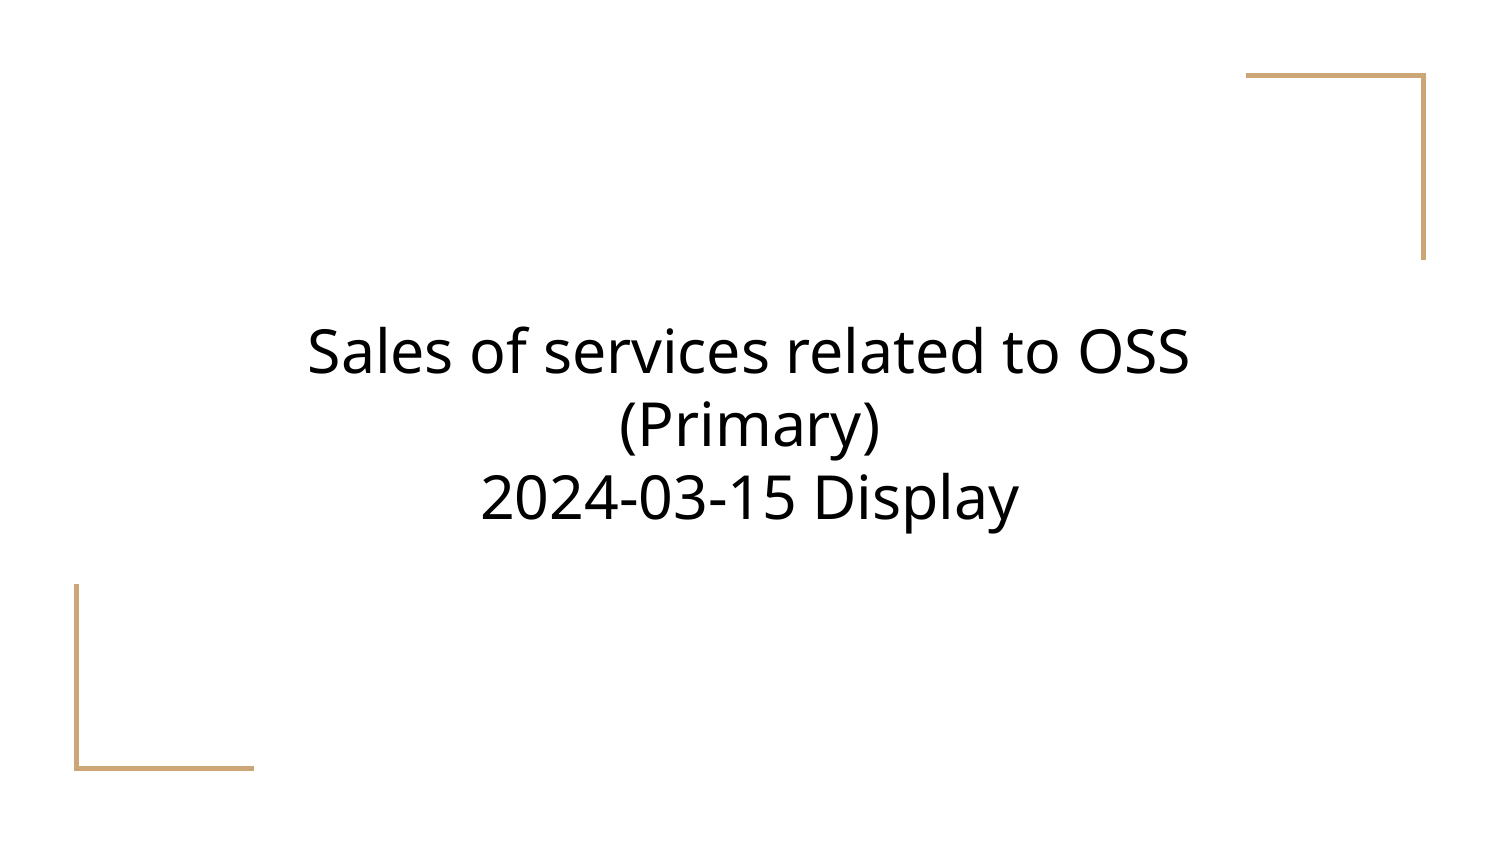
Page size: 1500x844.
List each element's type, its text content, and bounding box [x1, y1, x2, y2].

title Sales of services related to OSS (Primary) 2024-03-15 Display [126, 296, 1374, 548]
